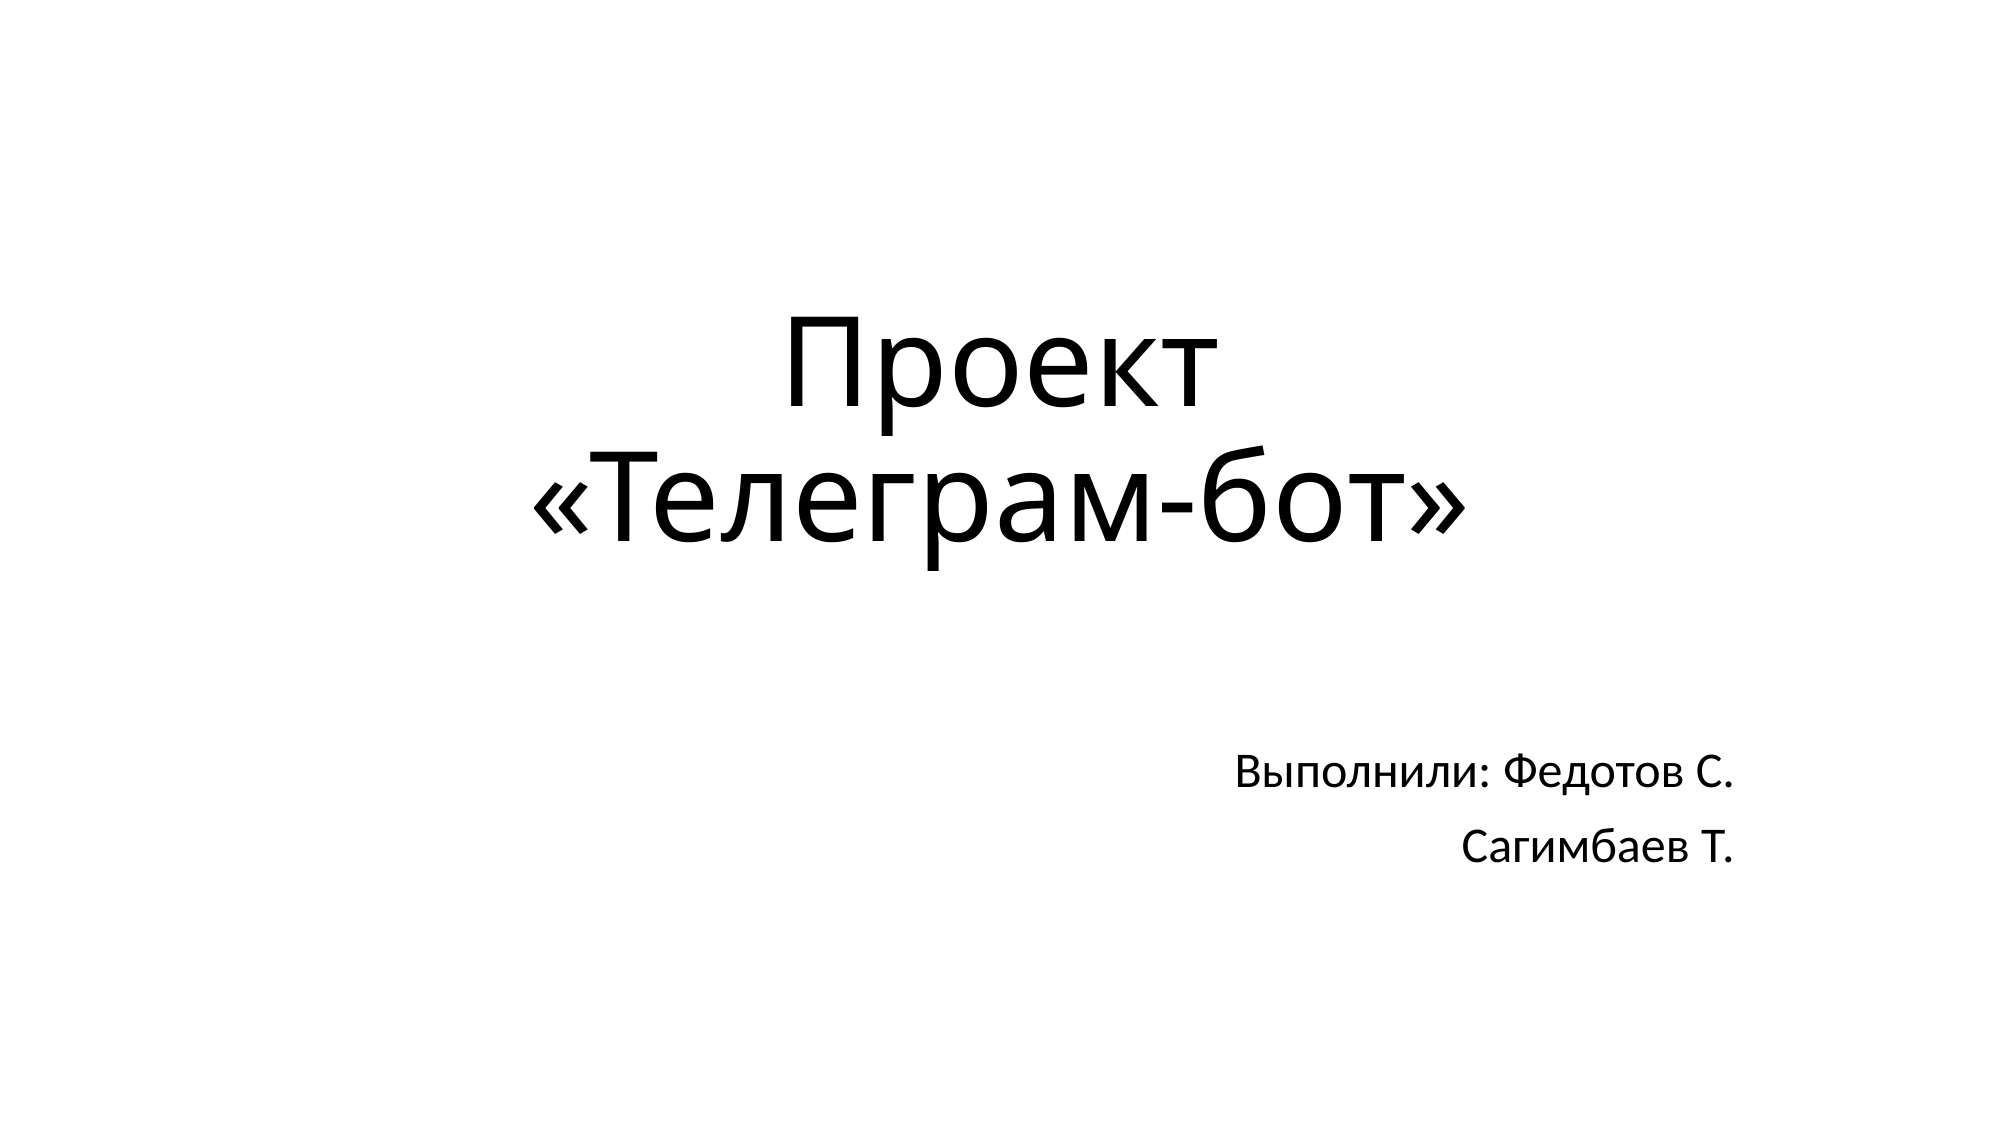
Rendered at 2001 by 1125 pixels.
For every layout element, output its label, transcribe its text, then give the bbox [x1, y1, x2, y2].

title Проект «Телеграм-бот» [249, 184, 1750, 576]
subtitle Выполнили: Федотов С. Сагимбаев Т. [249, 736, 1750, 961]
